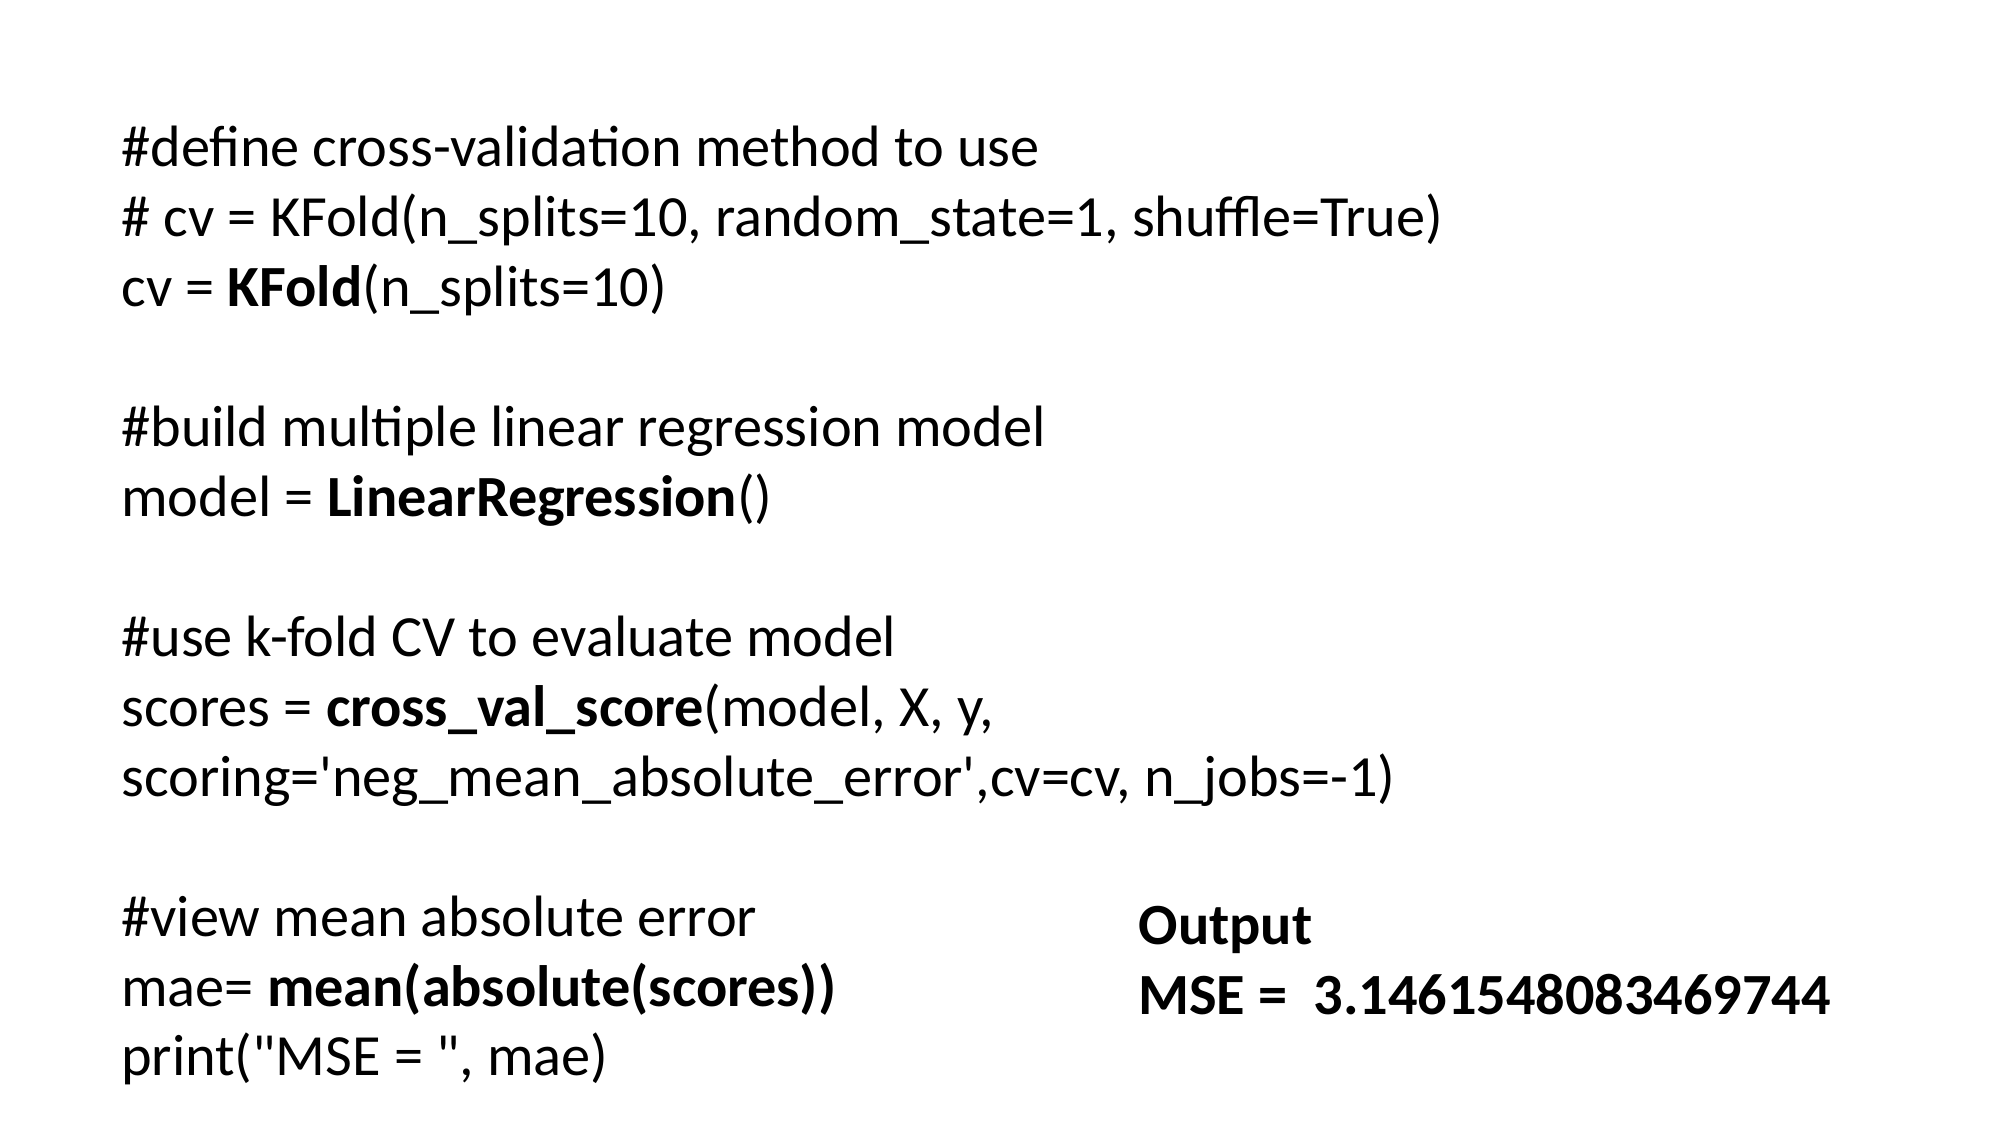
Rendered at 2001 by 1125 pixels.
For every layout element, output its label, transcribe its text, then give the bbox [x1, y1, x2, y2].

text_box #define cross-validation method to use # cv = KFold(n_splits=10, random_state=1, shuffle=True) cv = KFold(n_splits=10) #build multiple linear regression model model = LinearRegression() #use k-fold CV to evaluate model scores = cross_val_score(model, X, y, scoring='neg_mean_absolute_error',cv=cv, n_jobs=-1) #view mean absolute error mae= mean(absolute(scores)) print("MSE = ", mae) [106, 100, 1796, 1095]
text_box Output MSE = 3.1461548083469744 [1123, 878, 1847, 1034]
